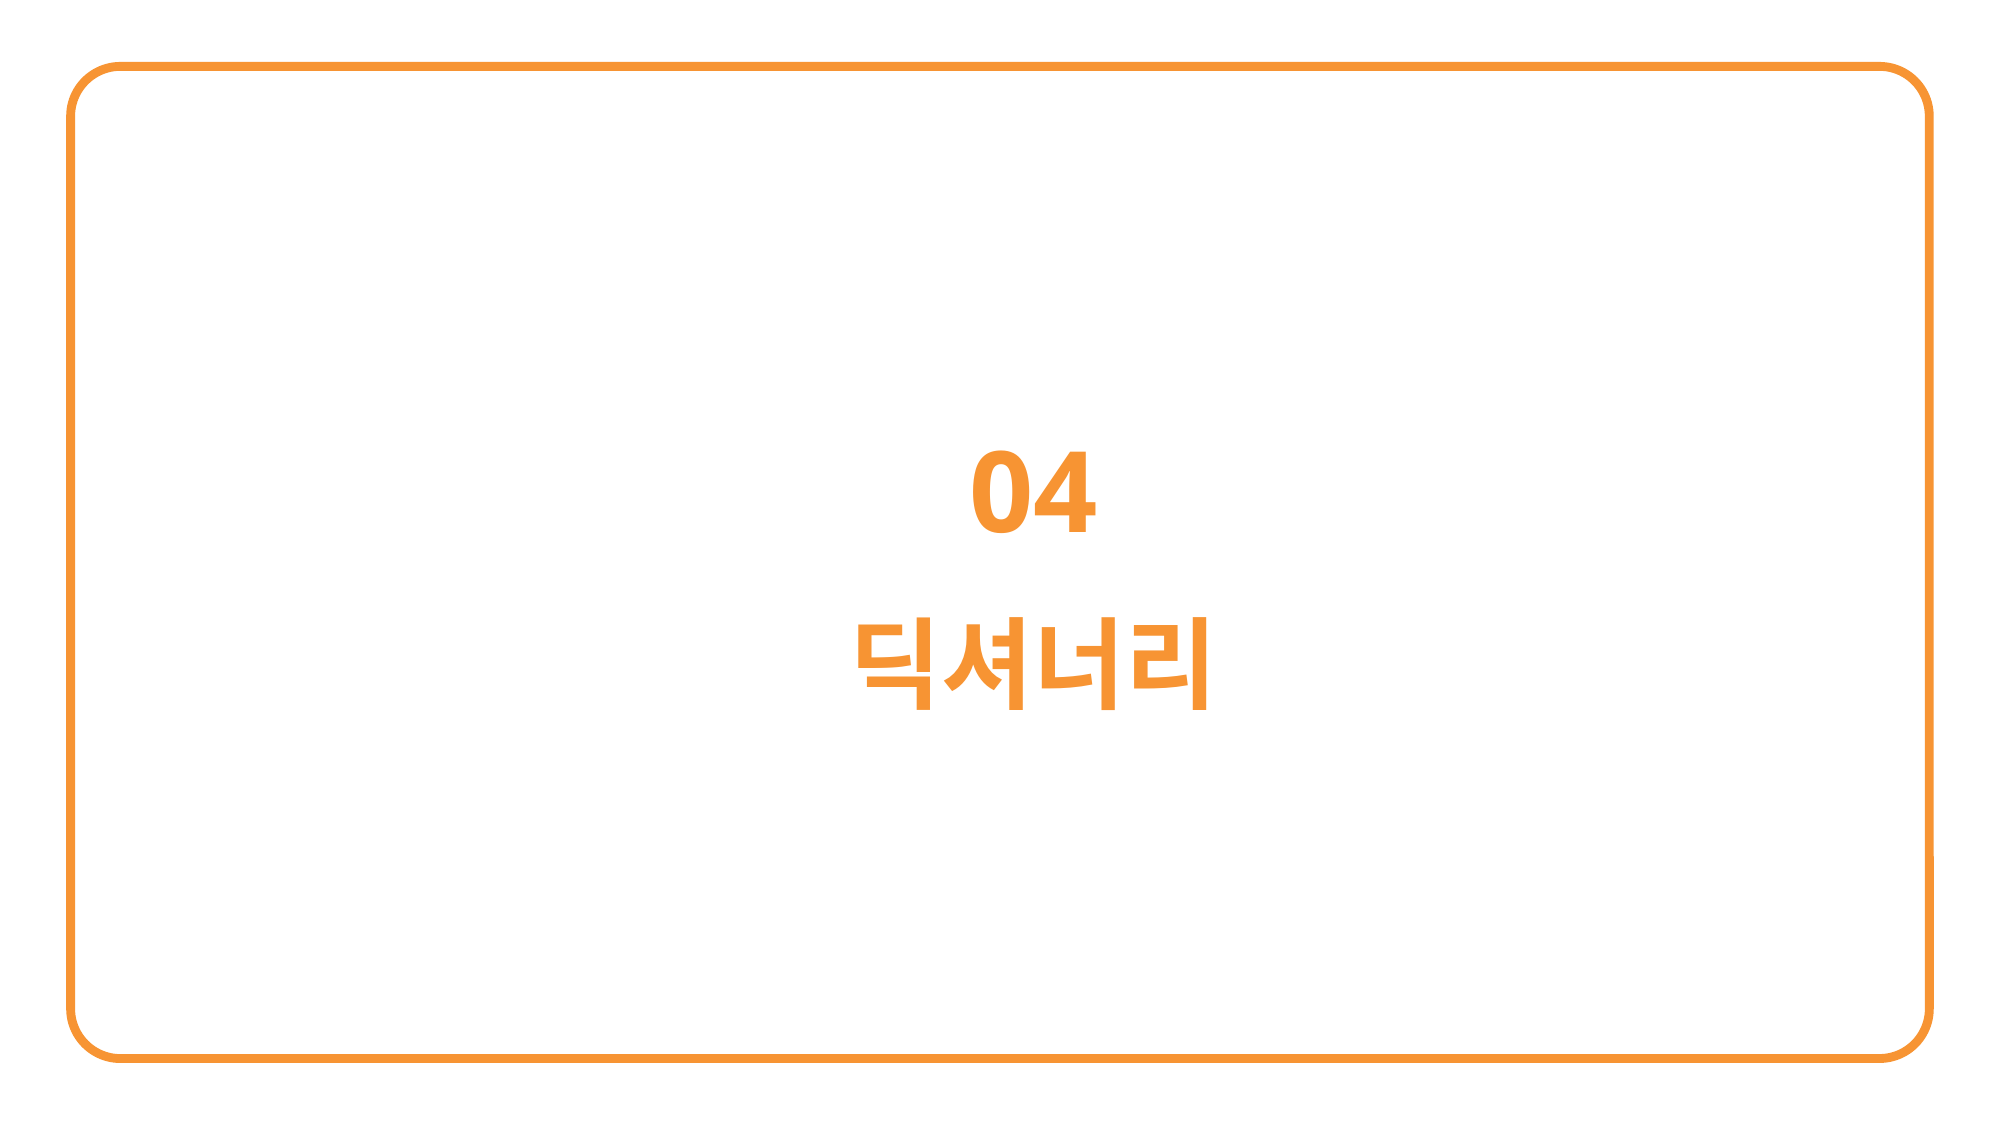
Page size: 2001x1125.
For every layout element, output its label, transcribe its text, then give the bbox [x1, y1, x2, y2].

list 04 [190, 410, 1876, 565]
list 딕셔너리 [190, 584, 1876, 739]
